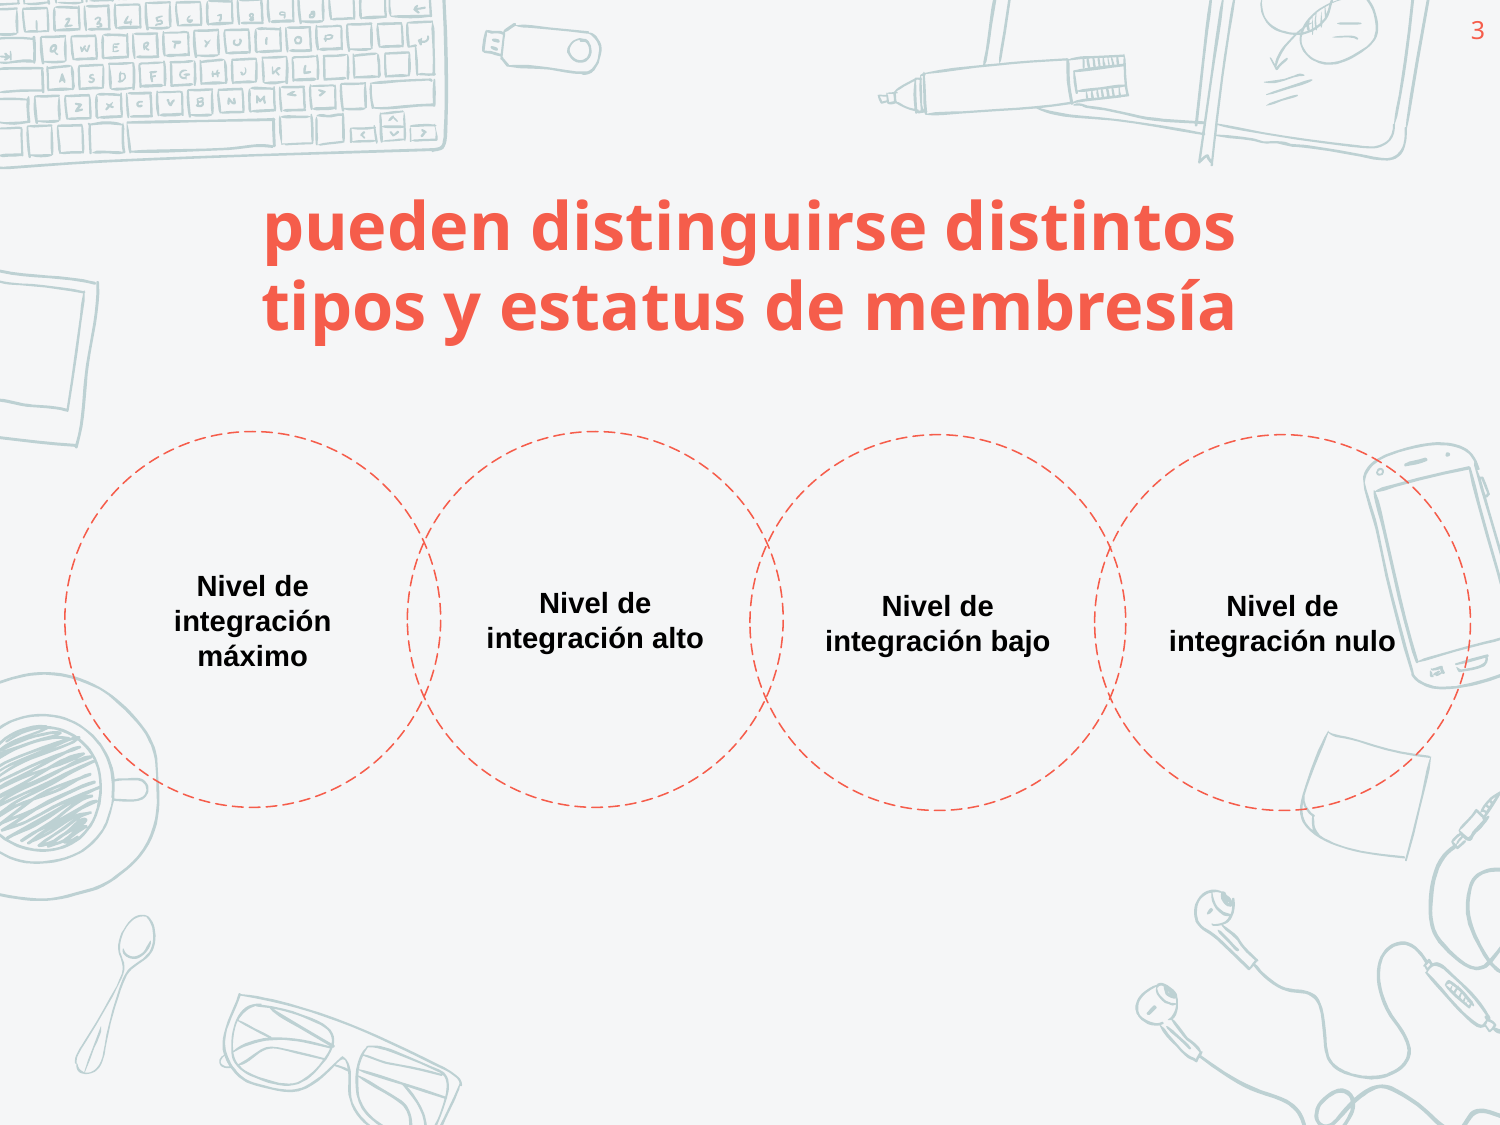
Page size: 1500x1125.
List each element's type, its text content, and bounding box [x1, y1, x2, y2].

text_box Nivel de integración máximo [64, 431, 441, 808]
title pueden distinguirse distintos tipos y estatus de membresía [185, 231, 1315, 360]
text_box Nivel de integración alto [424, 431, 767, 808]
text_box Nivel de integración nulo [1094, 434, 1471, 811]
slide_number 3 [1435, 0, 1500, 71]
text_box Nivel de integración bajo [749, 434, 1110, 811]
